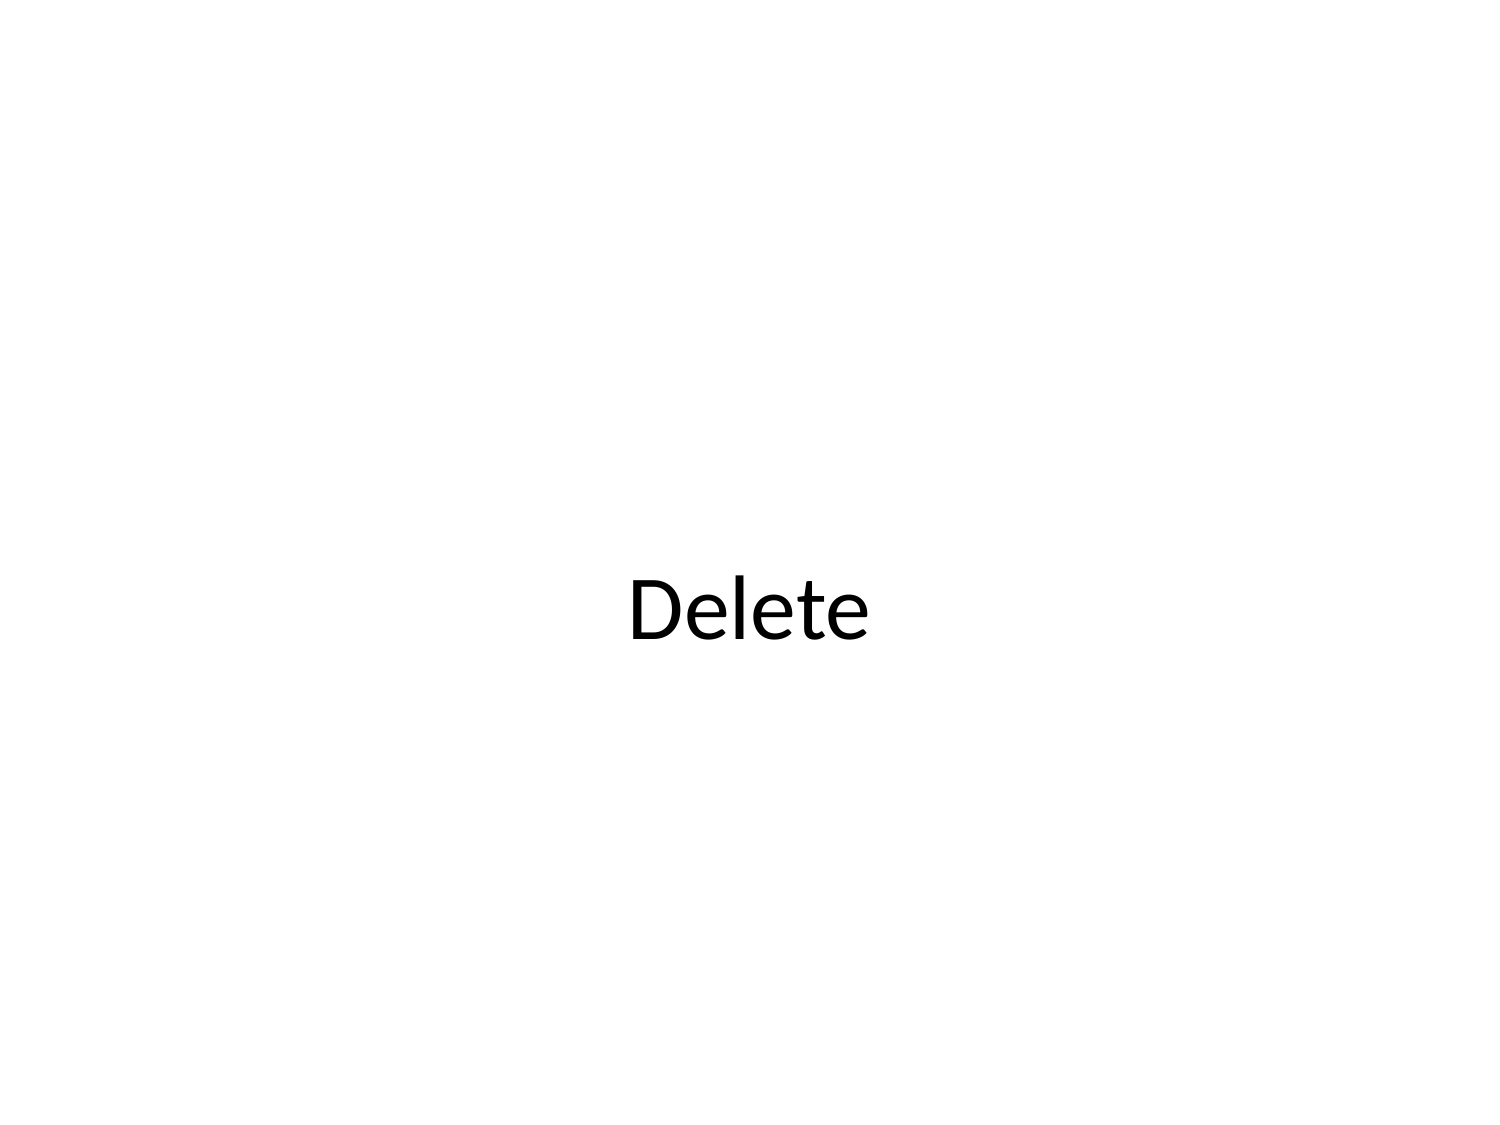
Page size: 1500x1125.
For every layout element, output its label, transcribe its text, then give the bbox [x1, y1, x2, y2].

title Delete [75, 508, 1425, 697]
